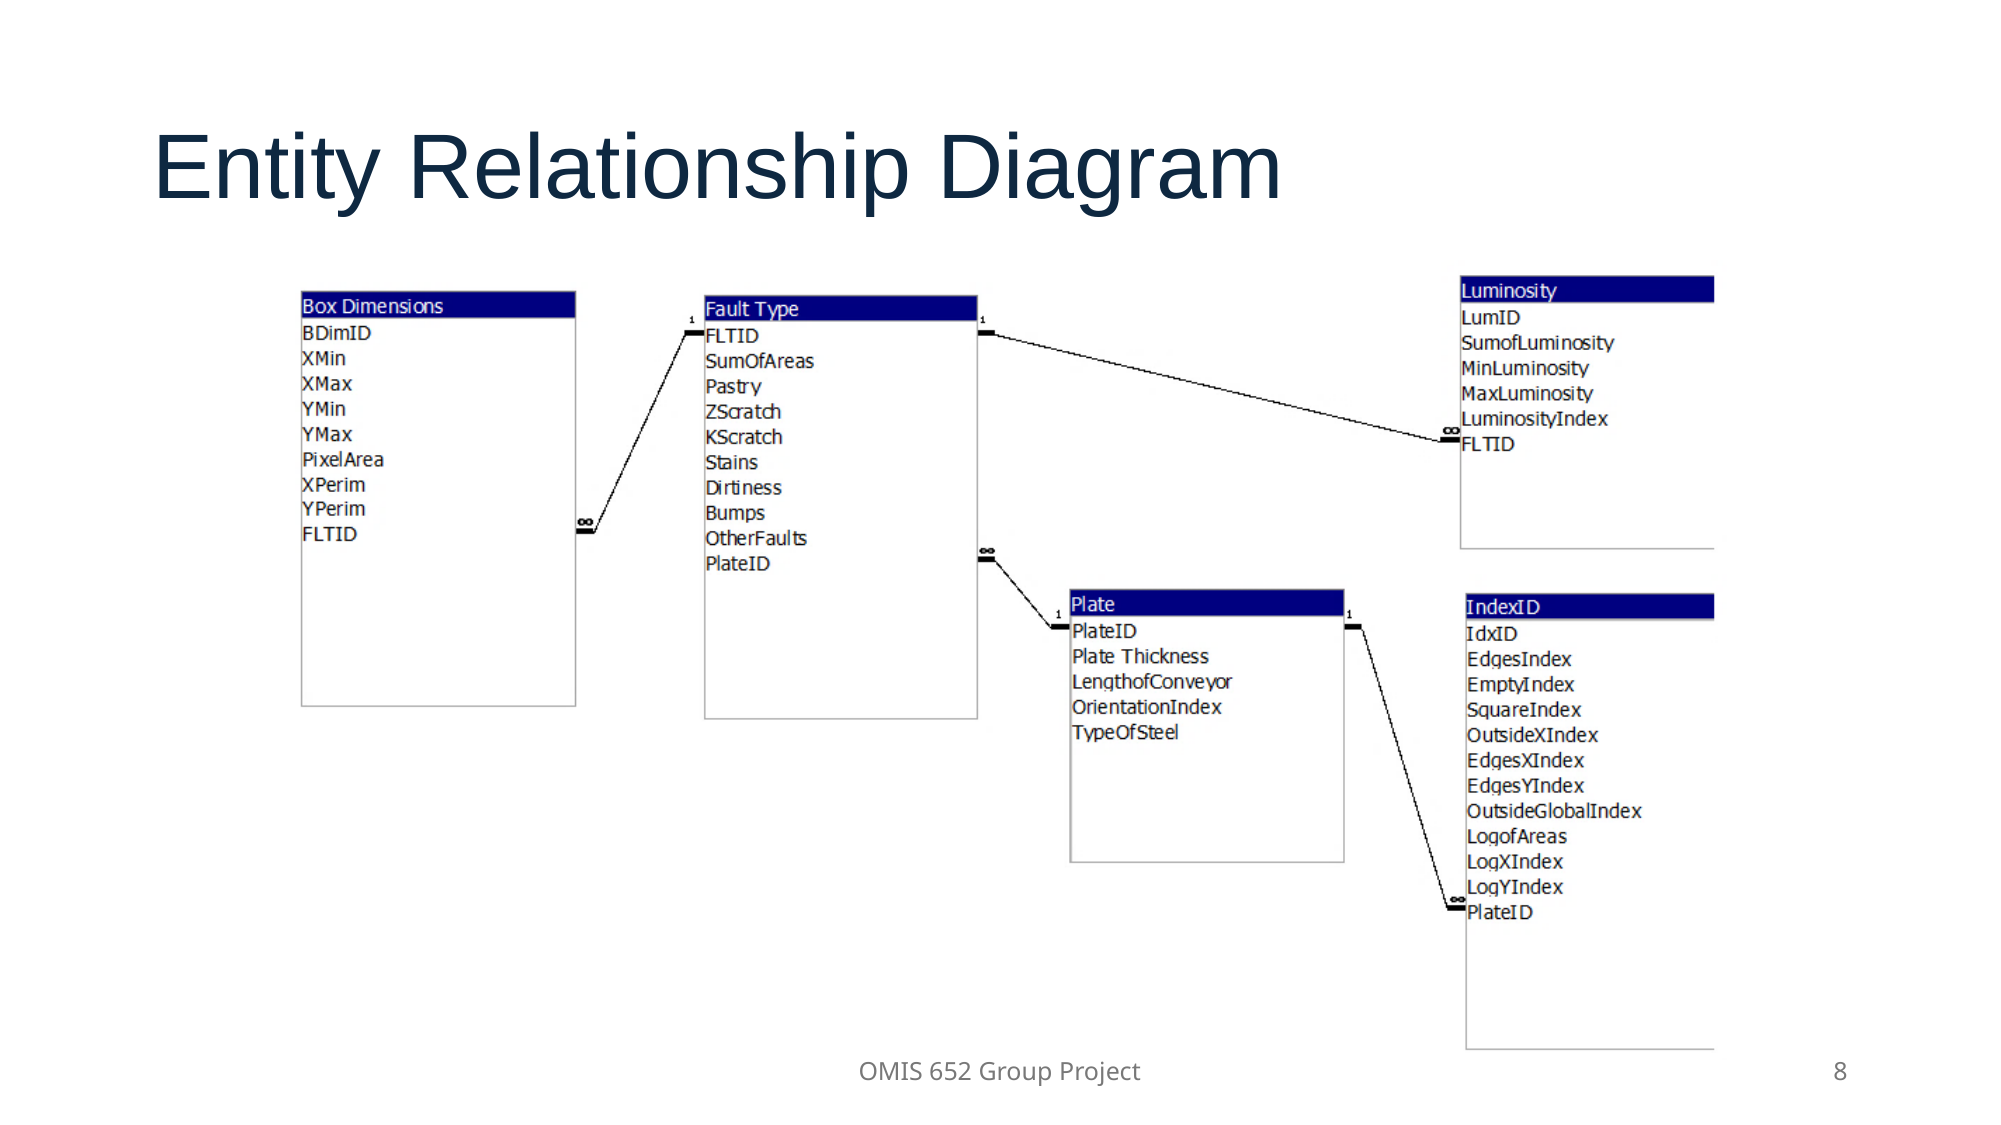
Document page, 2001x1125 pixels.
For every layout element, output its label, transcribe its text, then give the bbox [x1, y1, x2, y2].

title Entity Relationship Diagram [137, 59, 1863, 278]
footer OMIS 652 Group Project [662, 1060, 1338, 1103]
slide_number 8 [1412, 1042, 1863, 1103]
picture [273, 260, 1728, 1060]
